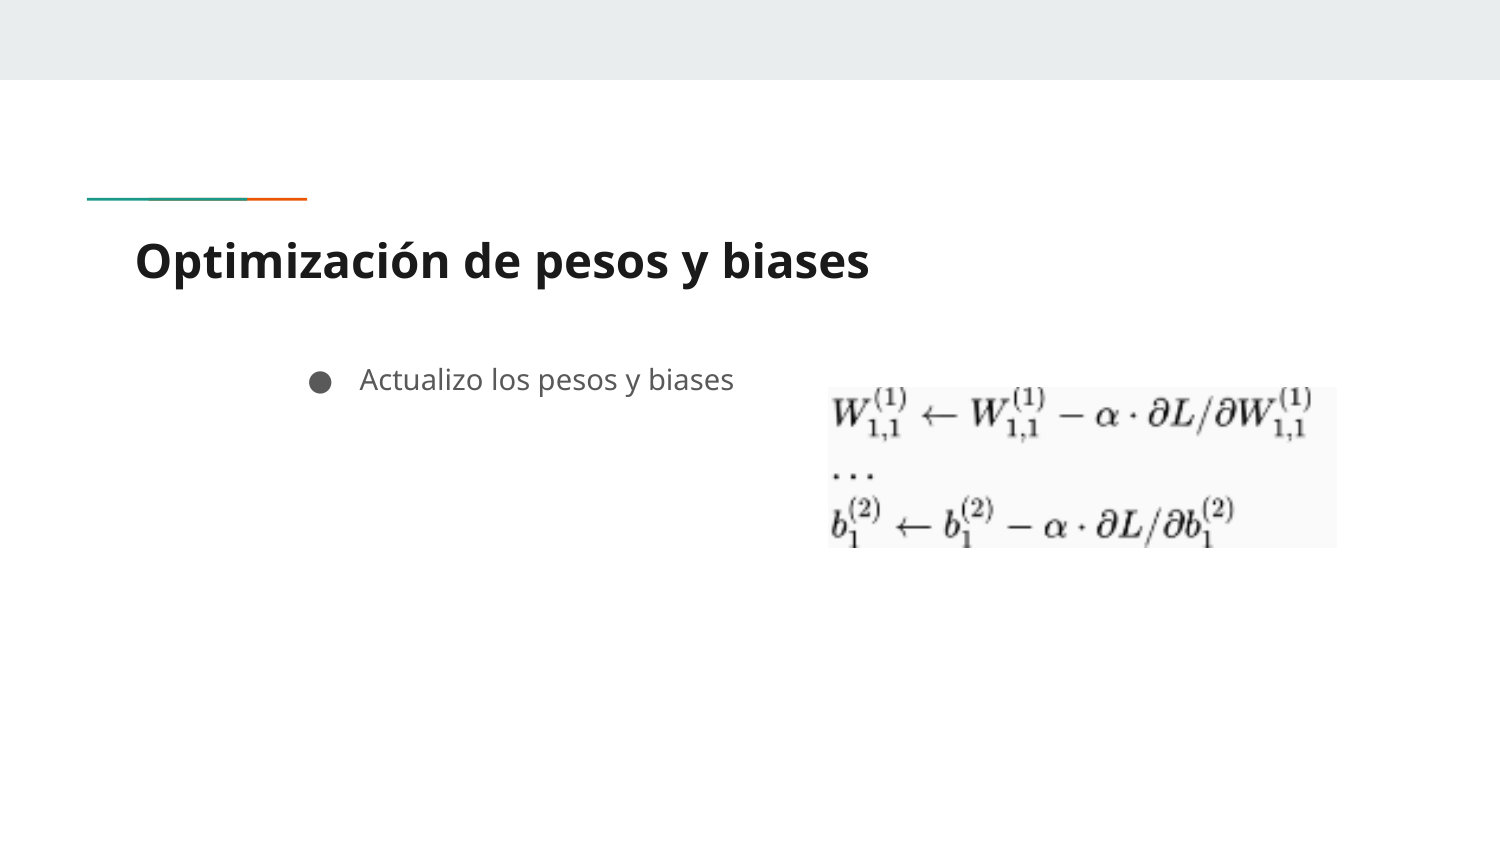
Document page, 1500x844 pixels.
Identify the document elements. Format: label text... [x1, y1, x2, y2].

title Optimización de pesos y biases [119, 216, 1381, 305]
picture [828, 387, 1337, 549]
list Actualizo los pesos y biases [119, 341, 1381, 712]
